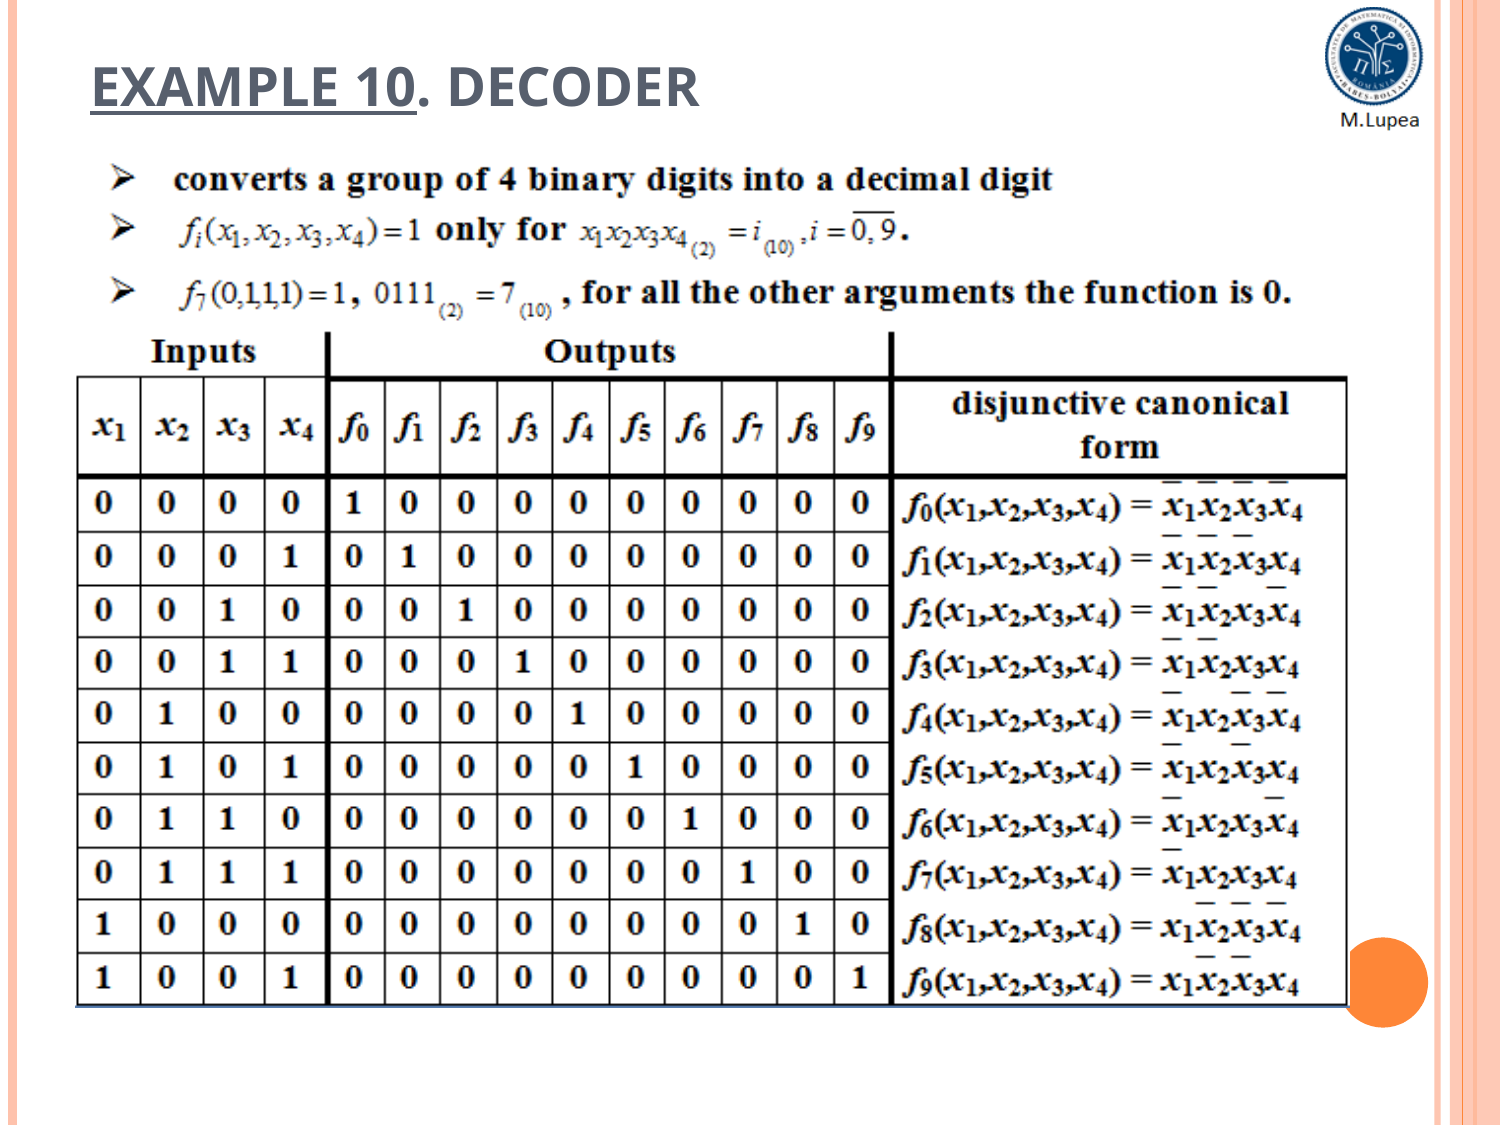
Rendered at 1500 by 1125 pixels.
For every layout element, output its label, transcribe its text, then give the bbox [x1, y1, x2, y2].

title Example 10. Decoder [75, 0, 1300, 125]
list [74, 162, 1351, 1008]
picture [1324, 7, 1429, 138]
